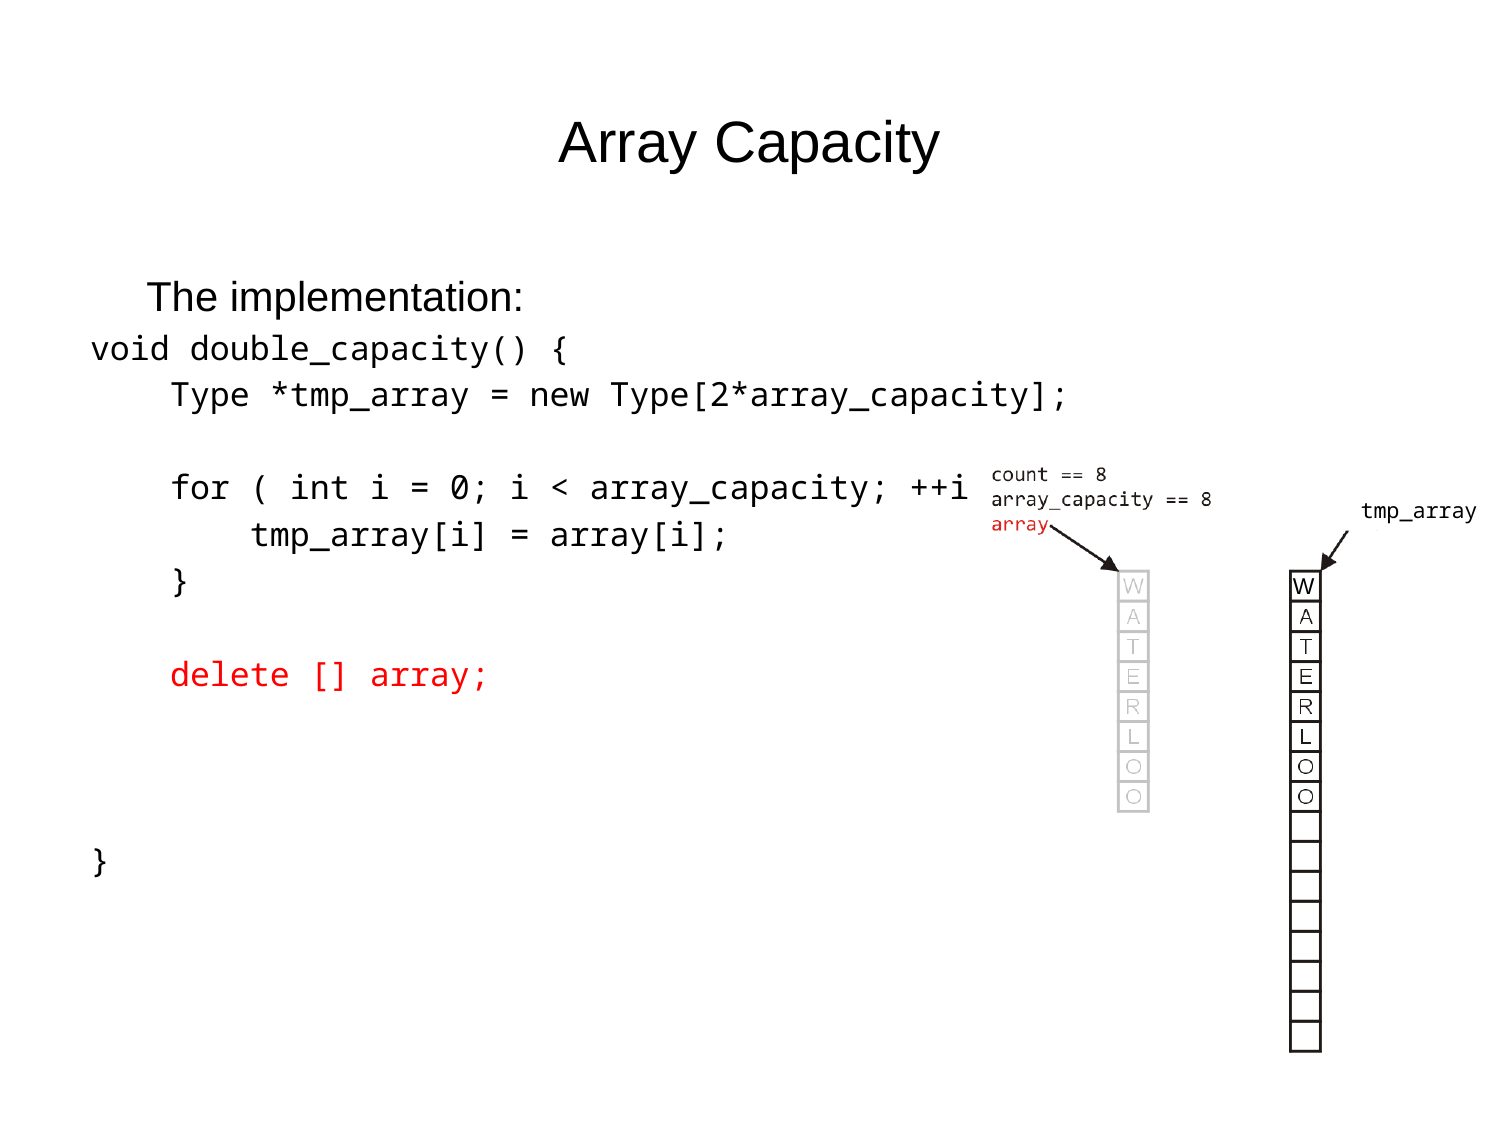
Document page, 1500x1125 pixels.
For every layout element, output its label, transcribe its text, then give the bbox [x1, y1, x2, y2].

list The implementation: void double_capacity() { Type *tmp_array = new Type[2*array_capacity]; for ( int i = 0; i < array_capacity; ++i ) { tmp_array[i] = array[i]; } delete [] array; } [74, 262, 1426, 1006]
title Array Capacity [74, 44, 1426, 233]
text_box tmp_array [1393, 489, 1493, 531]
picture [983, 458, 1388, 1059]
